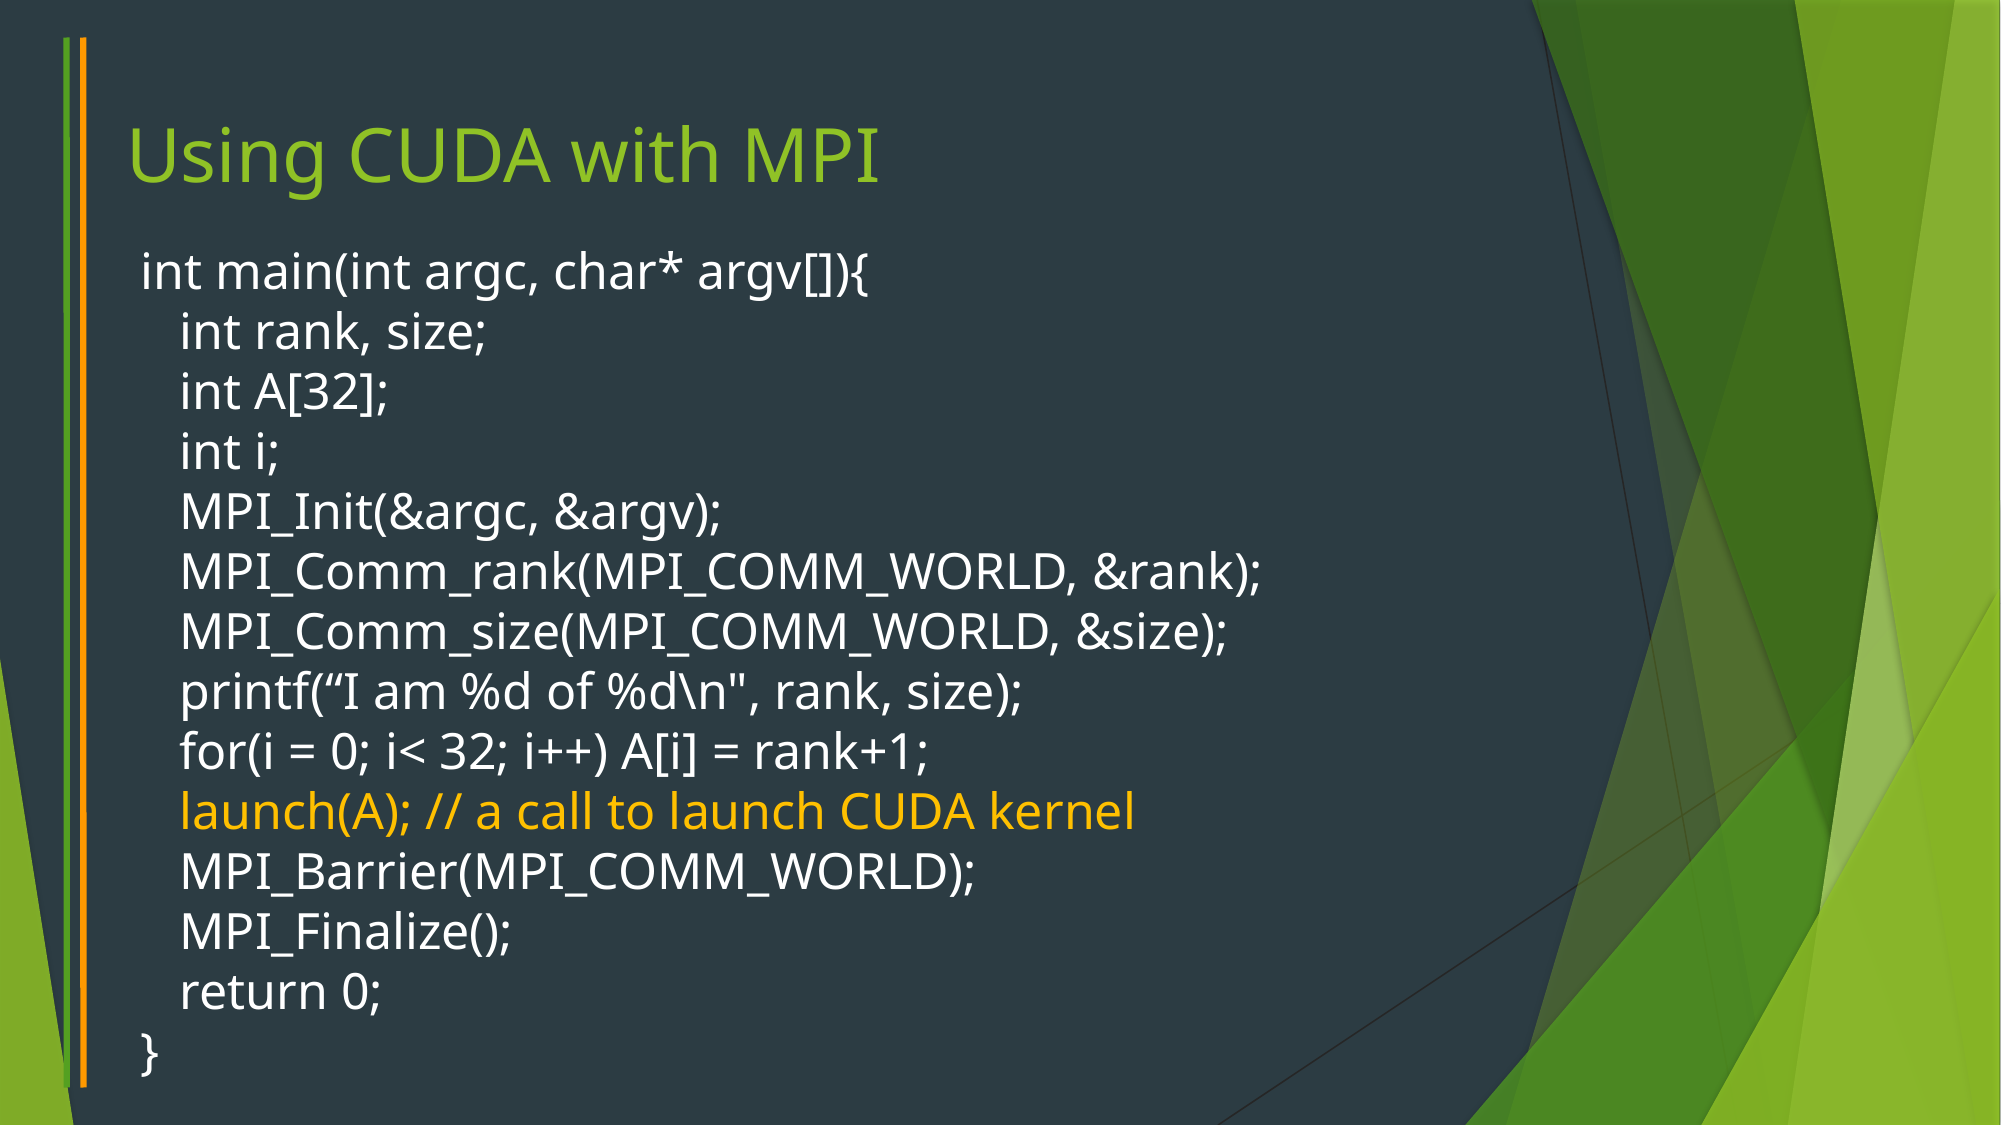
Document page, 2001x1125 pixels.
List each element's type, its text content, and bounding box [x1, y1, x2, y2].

title Using CUDA with MPI [111, 99, 1522, 317]
text_box int main(int argc, char* argv[]){ int rank, size; int A[32]; int i; MPI_Init(&argc, &argv); MPI_Comm_rank(MPI_COMM_WORLD, &rank); MPI_Comm_size(MPI_COMM_WORLD, &size); printf(“I am %d of %d\n", rank, size); for(i = 0; i< 32; i++) A[i] = rank+1; launch(A); // a call to launch CUDA kernel MPI_Barrier(MPI_COMM_WORLD); MPI_Finalize(); return 0; } [125, 231, 1745, 1087]
